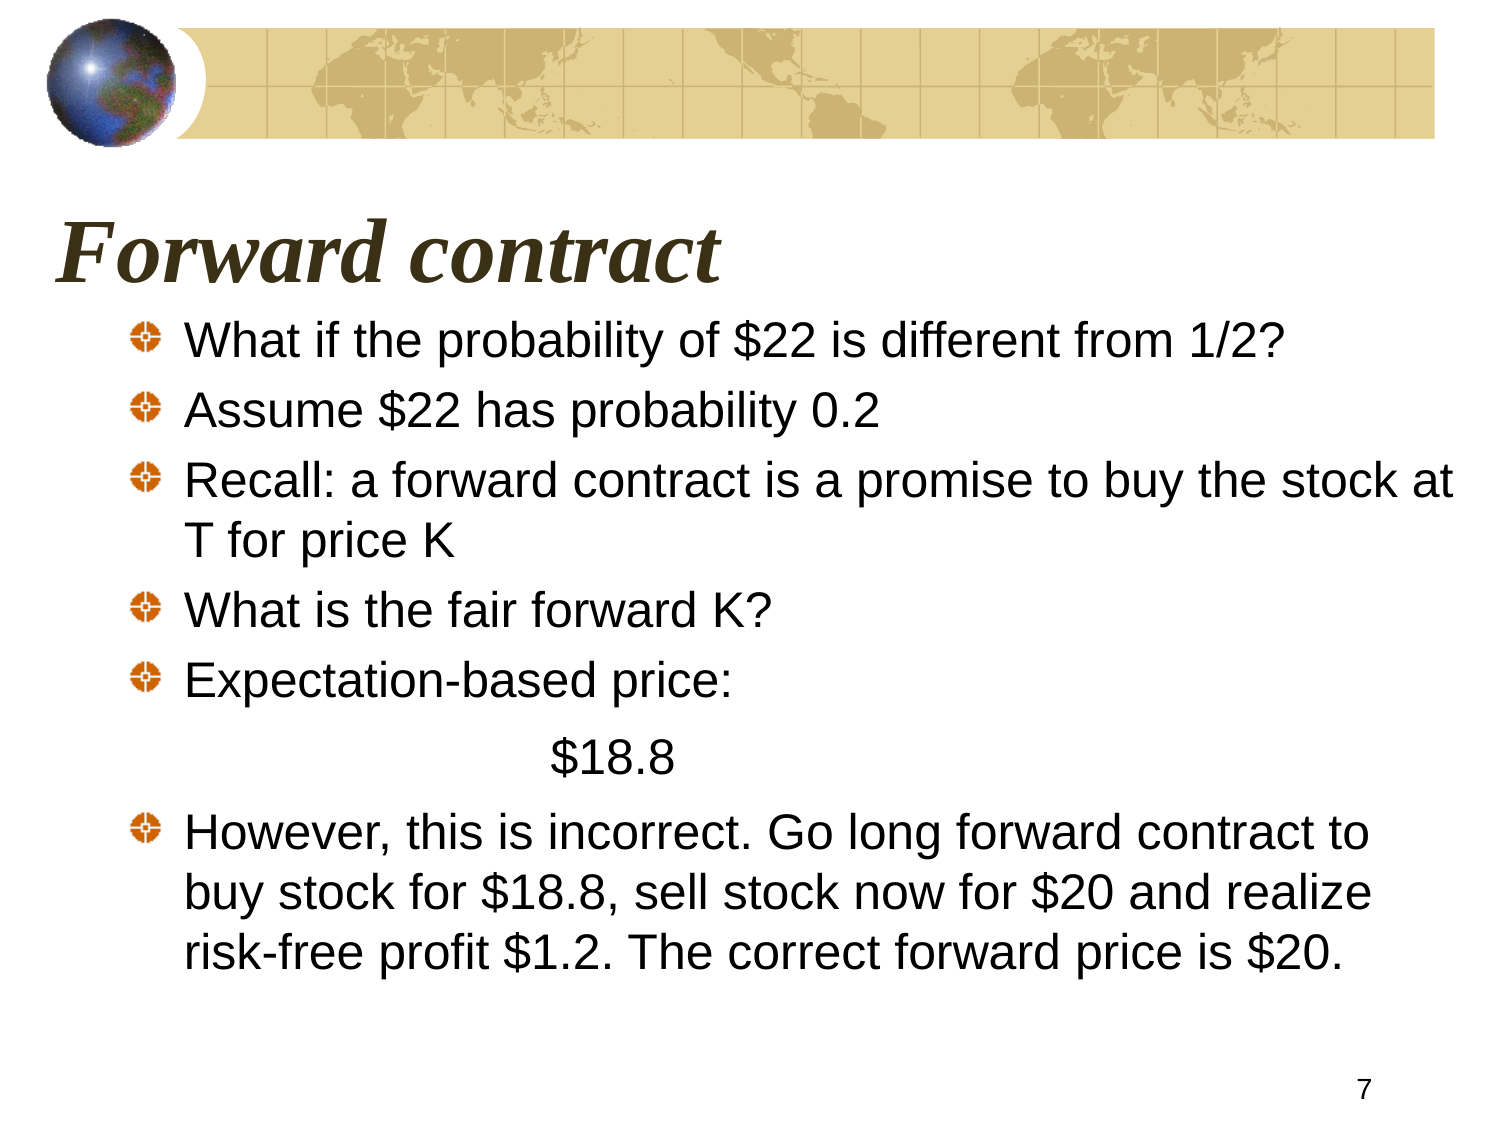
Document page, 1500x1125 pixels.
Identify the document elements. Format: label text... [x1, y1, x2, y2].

title Forward contract [40, 152, 1316, 341]
picture [127, 460, 163, 496]
picture [127, 390, 163, 426]
picture [127, 660, 163, 696]
list What if the probability of $22 is different from 1/2? Assume $22 has probability 0.2 Recall: a forward contract is a promise to buy the stock at T for price K What is the fair forward K? Expectation-based price: However, this is incorrect. Go long forward contract to buy stock for $18.8, sell stock now for $20 and realize risk-free profit $1.2. The correct forward price is $20. [112, 300, 1475, 976]
picture [127, 320, 163, 356]
picture [127, 811, 163, 847]
picture [127, 590, 163, 626]
picture [42, 14, 190, 151]
slide_number 7 [1074, 1037, 1388, 1113]
